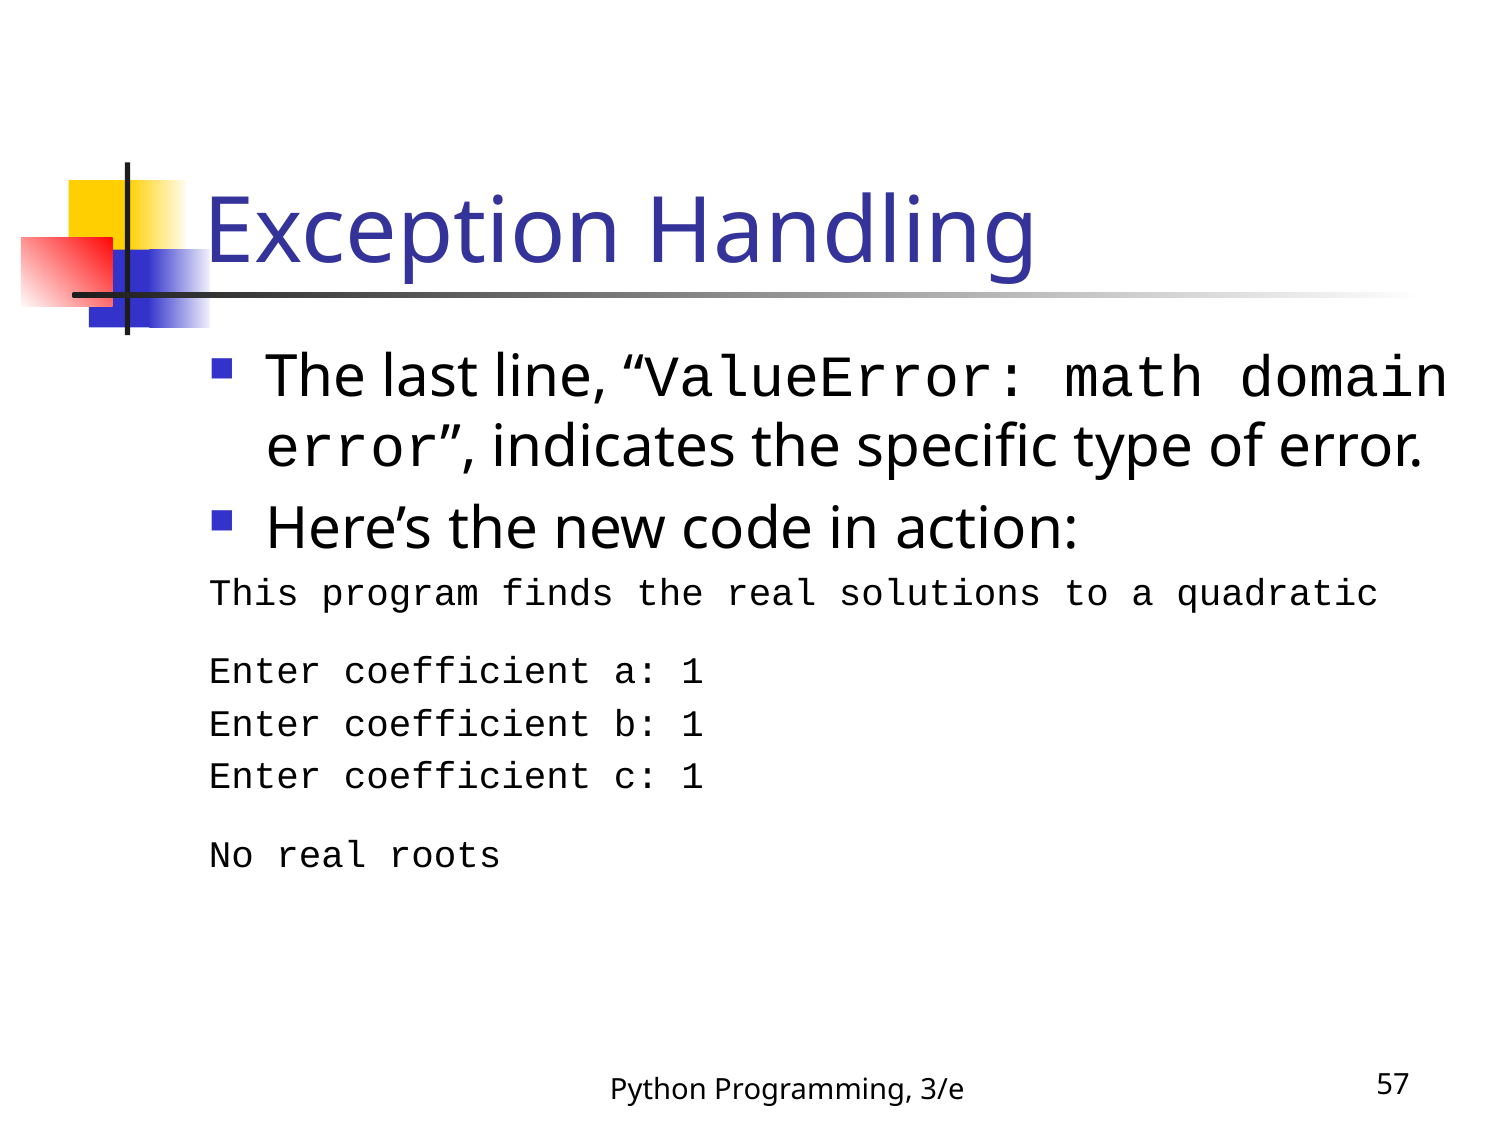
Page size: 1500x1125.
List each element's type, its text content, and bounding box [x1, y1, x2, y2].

slide_number 57 [1112, 1037, 1426, 1113]
list The last line, “ValueError: math domain error”, indicates the specific type of error. Here’s the new code in action: This program finds the real solutions to a quadratic Enter coefficient a: 1 Enter coefficient b: 1 Enter coefficient c: 1 No real roots [193, 331, 1469, 1006]
footer Python Programming, 3/e [549, 1037, 1026, 1113]
title Exception Handling [188, 101, 1468, 289]
